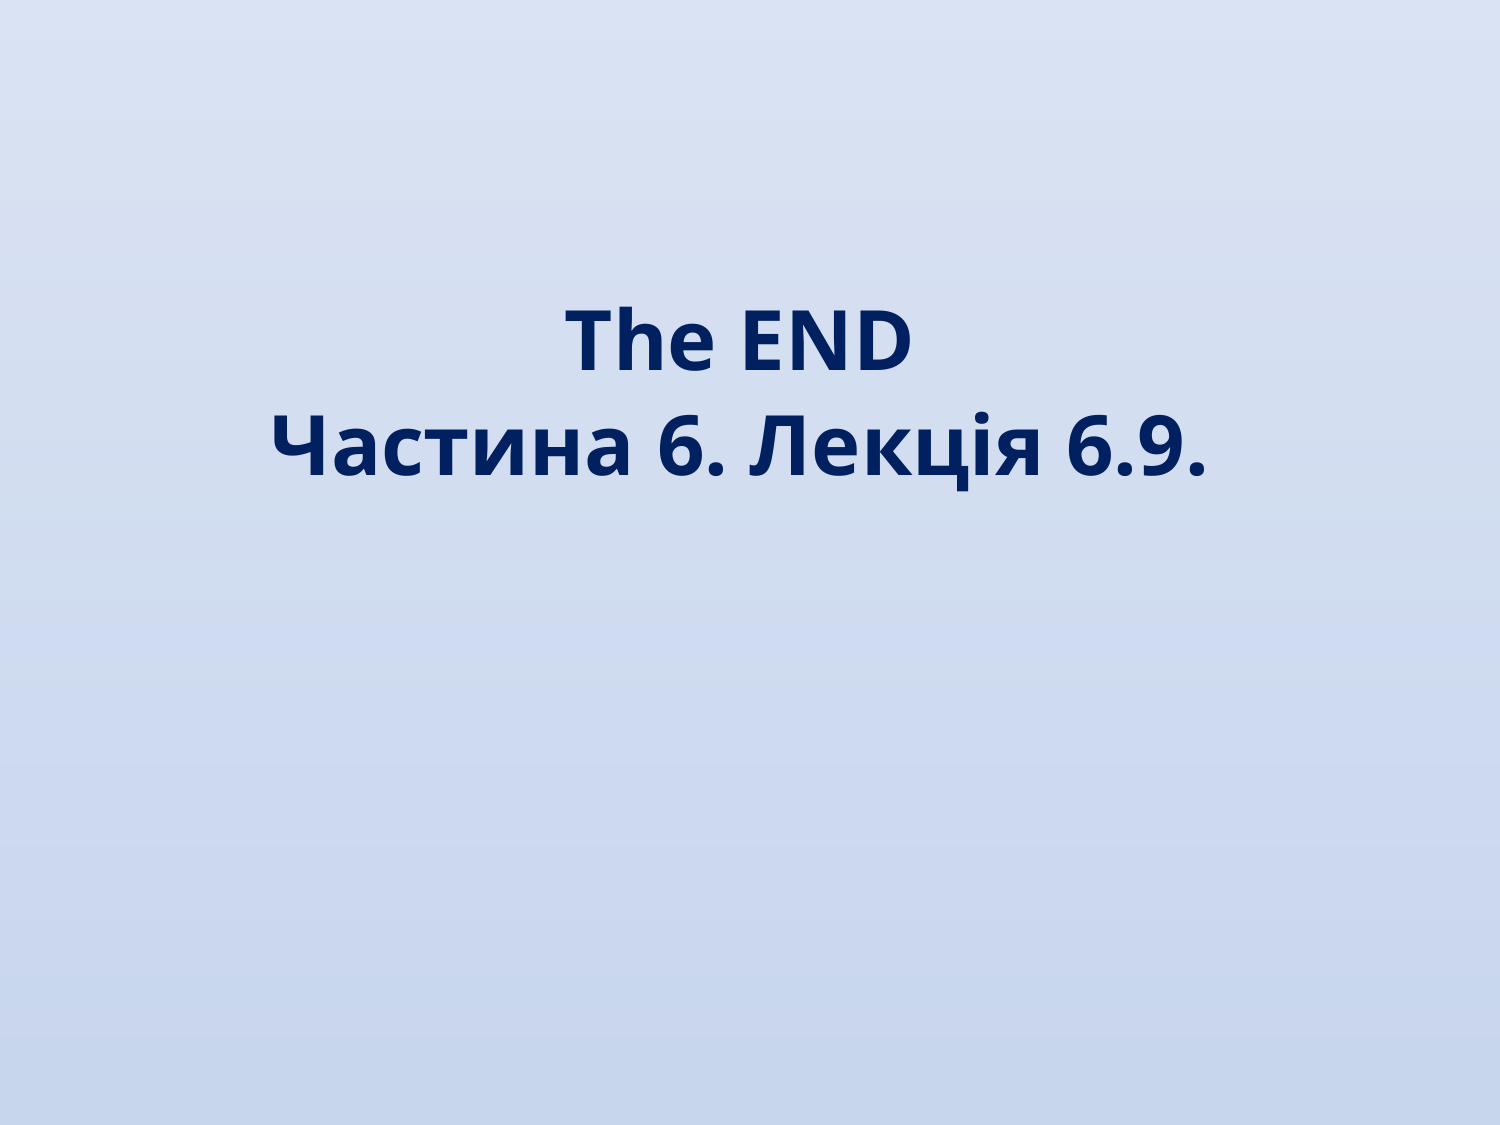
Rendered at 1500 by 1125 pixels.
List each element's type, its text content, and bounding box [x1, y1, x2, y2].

list The END Частина 6. Лекція 6.9. [53, 290, 1394, 944]
